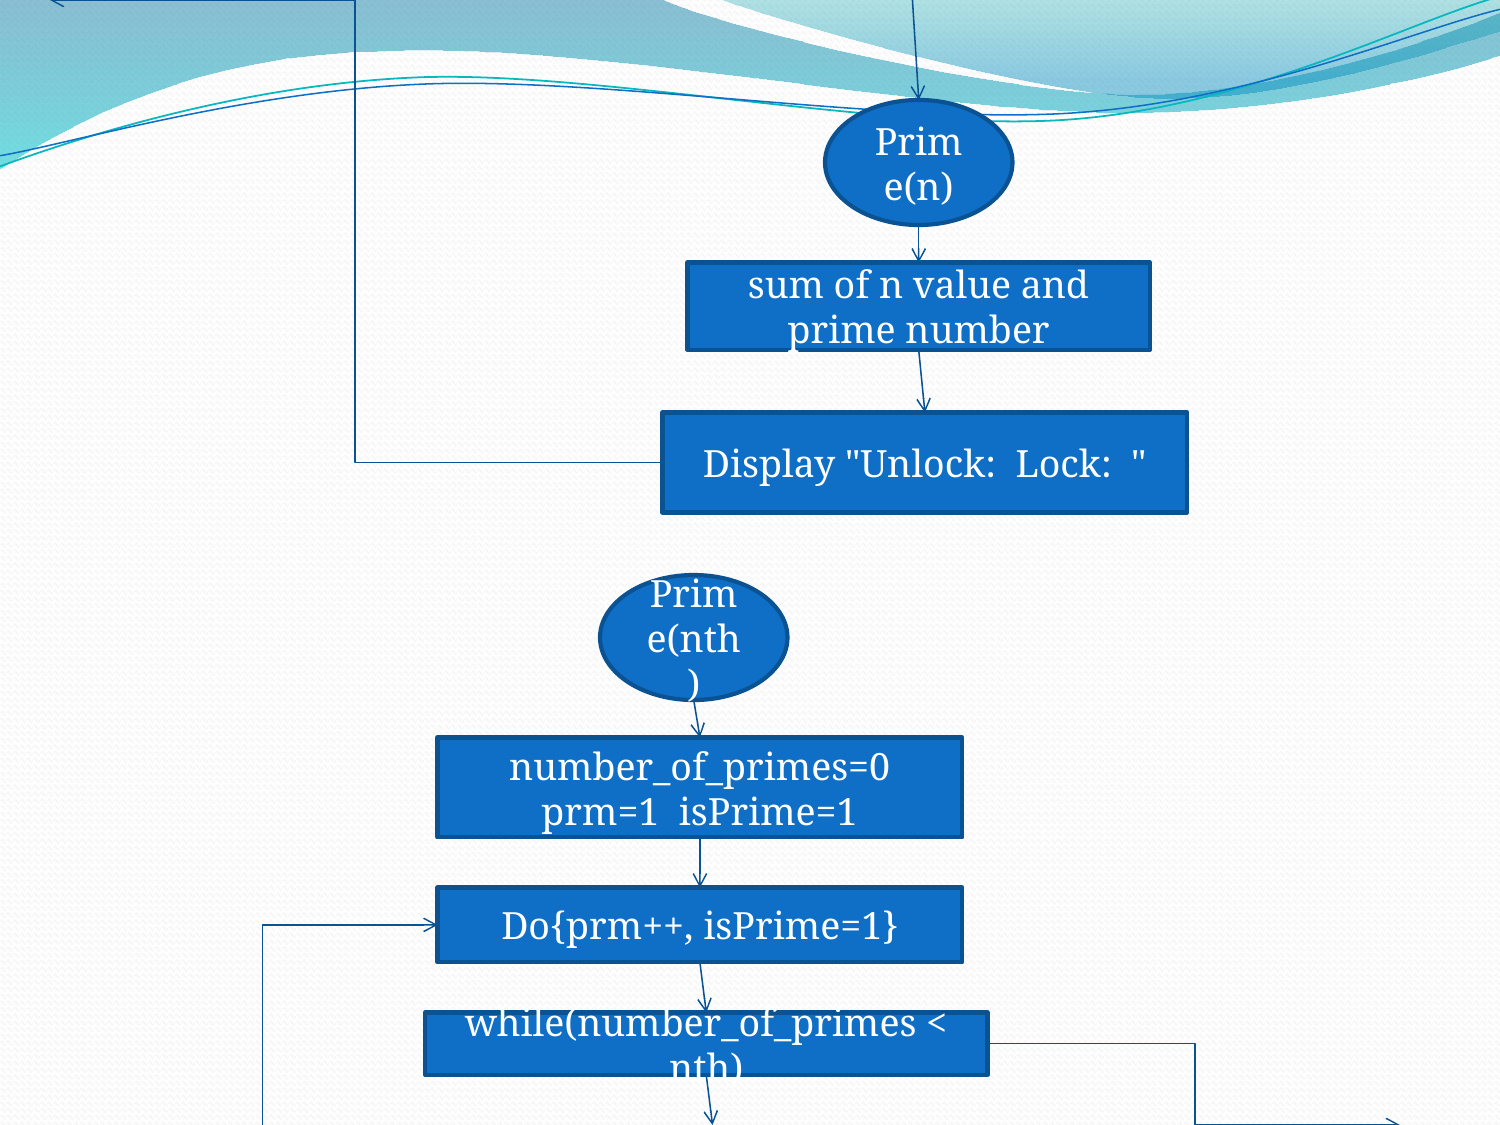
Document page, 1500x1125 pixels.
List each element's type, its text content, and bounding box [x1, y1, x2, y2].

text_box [705, 1074, 713, 1125]
text_box Prime(n) [822, 98, 1015, 228]
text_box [249, 937, 451, 1113]
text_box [49, 0, 663, 463]
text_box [693, 699, 701, 738]
text_box sum of n value and prime number [685, 260, 1152, 352]
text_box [699, 962, 707, 1013]
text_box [987, 1043, 1401, 1125]
text_box Display "Unlock: Lock: " [660, 410, 1189, 515]
text_box Prime(nth) [597, 572, 790, 703]
text_box while(number_of_primes < nth) [457, 1010, 990, 1077]
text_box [912, 0, 919, 101]
text_box number_of_primes=0 prm=1 isPrime=1 [435, 735, 964, 839]
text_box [918, 349, 926, 413]
text_box Do{prm++, isPrime=1} [435, 885, 964, 964]
